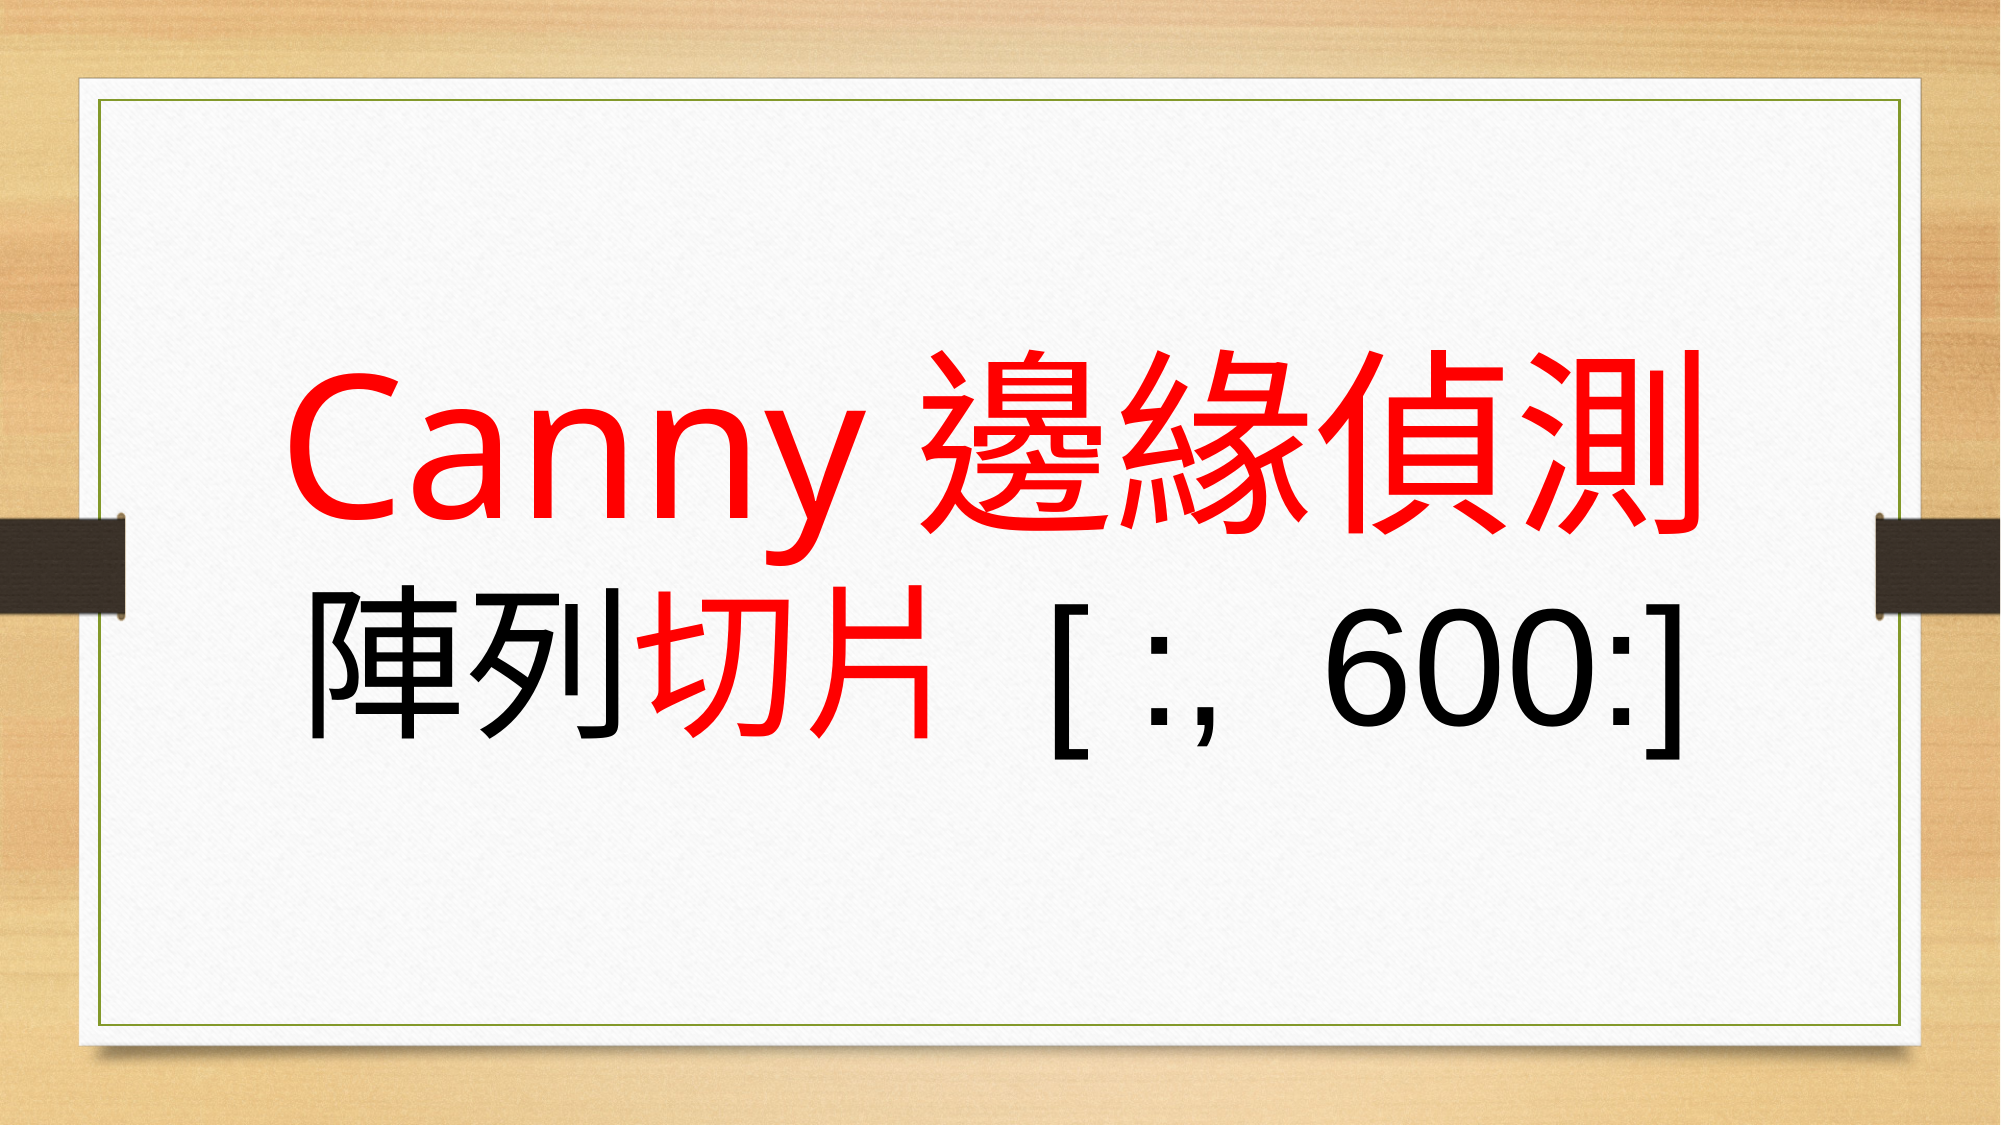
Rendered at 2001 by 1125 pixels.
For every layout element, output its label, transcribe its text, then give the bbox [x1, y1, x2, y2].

picture [0, 0, 2001, 1125]
title Canny邊緣偵測 陣列切片 [ :, 600:] [164, 121, 1874, 956]
